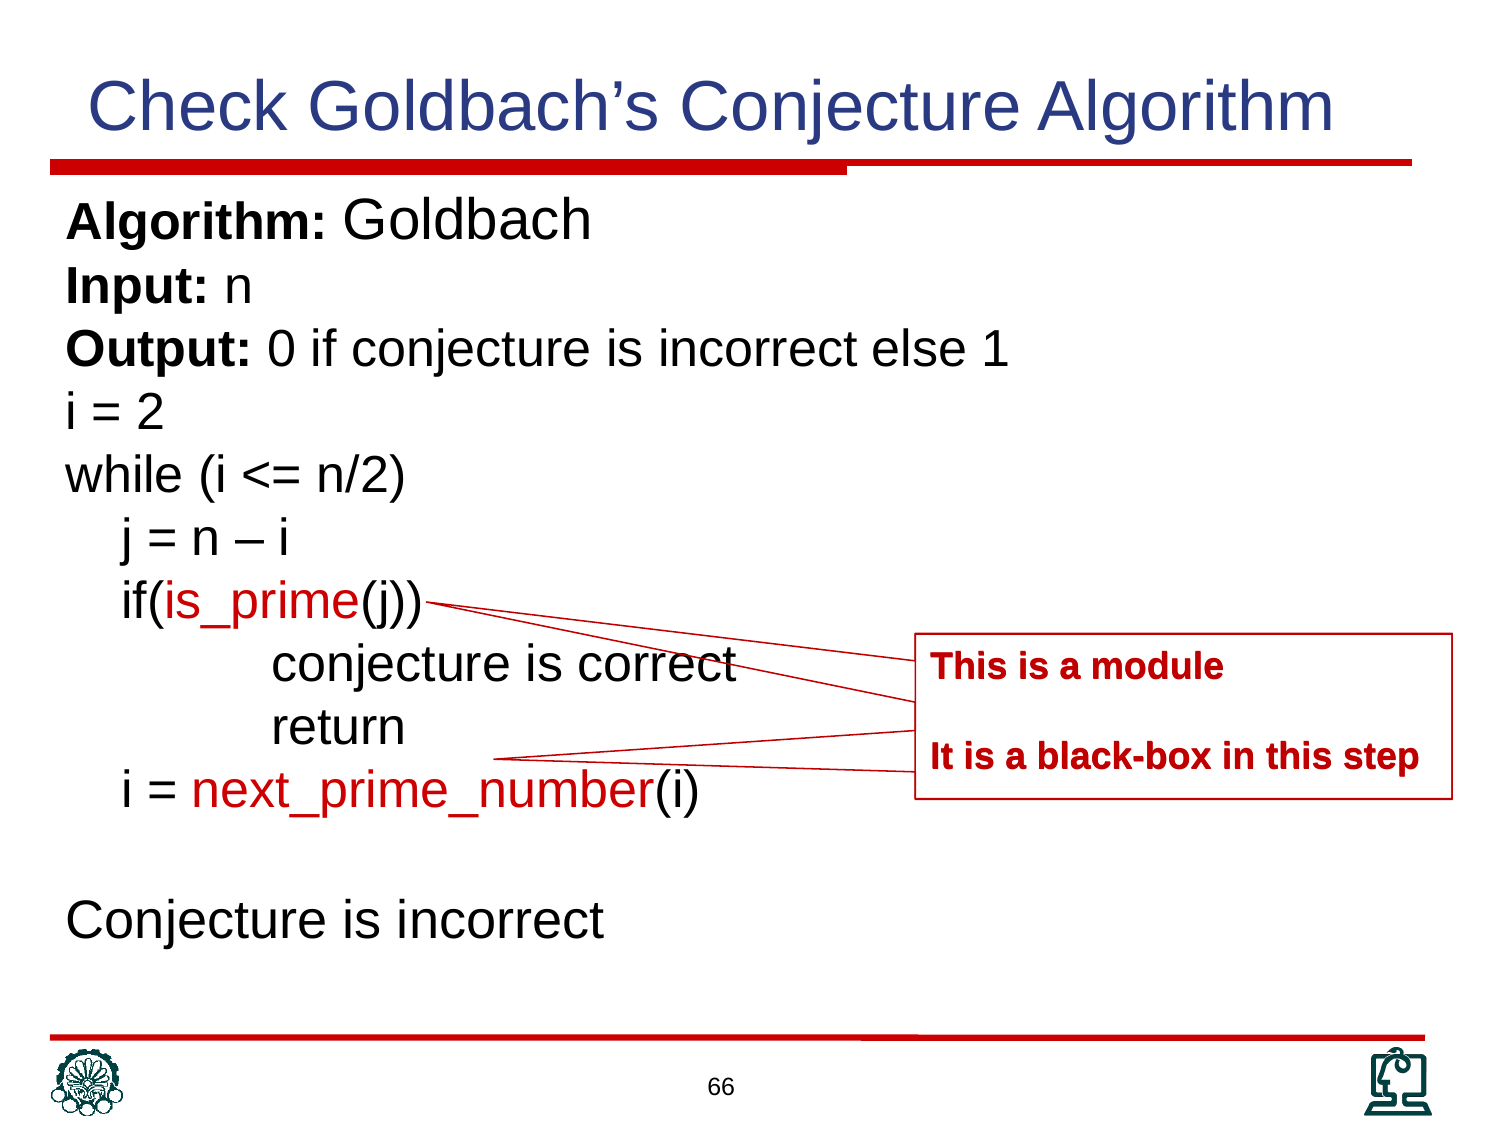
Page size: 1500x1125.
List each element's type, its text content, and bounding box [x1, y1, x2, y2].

text_box 66 [650, 1062, 750, 1103]
picture [1362, 1045, 1438, 1119]
picture [50, 1047, 125, 1118]
text_box This is a module It is a black-box in this step [426, 602, 915, 703]
text_box Check Goldbach’s Conjecture Algorithm [73, 26, 1374, 152]
text_box Algorithm: Goldbach Input: n Output: 0 if conjecture is incorrect else 1 i = 2 while (i <= n/2) j = n – i if(is_prime(j)) conjecture is correct return i = next_prime_number(i) Conjecture is incorrect [50, 187, 1425, 1038]
text_box This is a module It is a black-box in this step [493, 634, 1453, 800]
